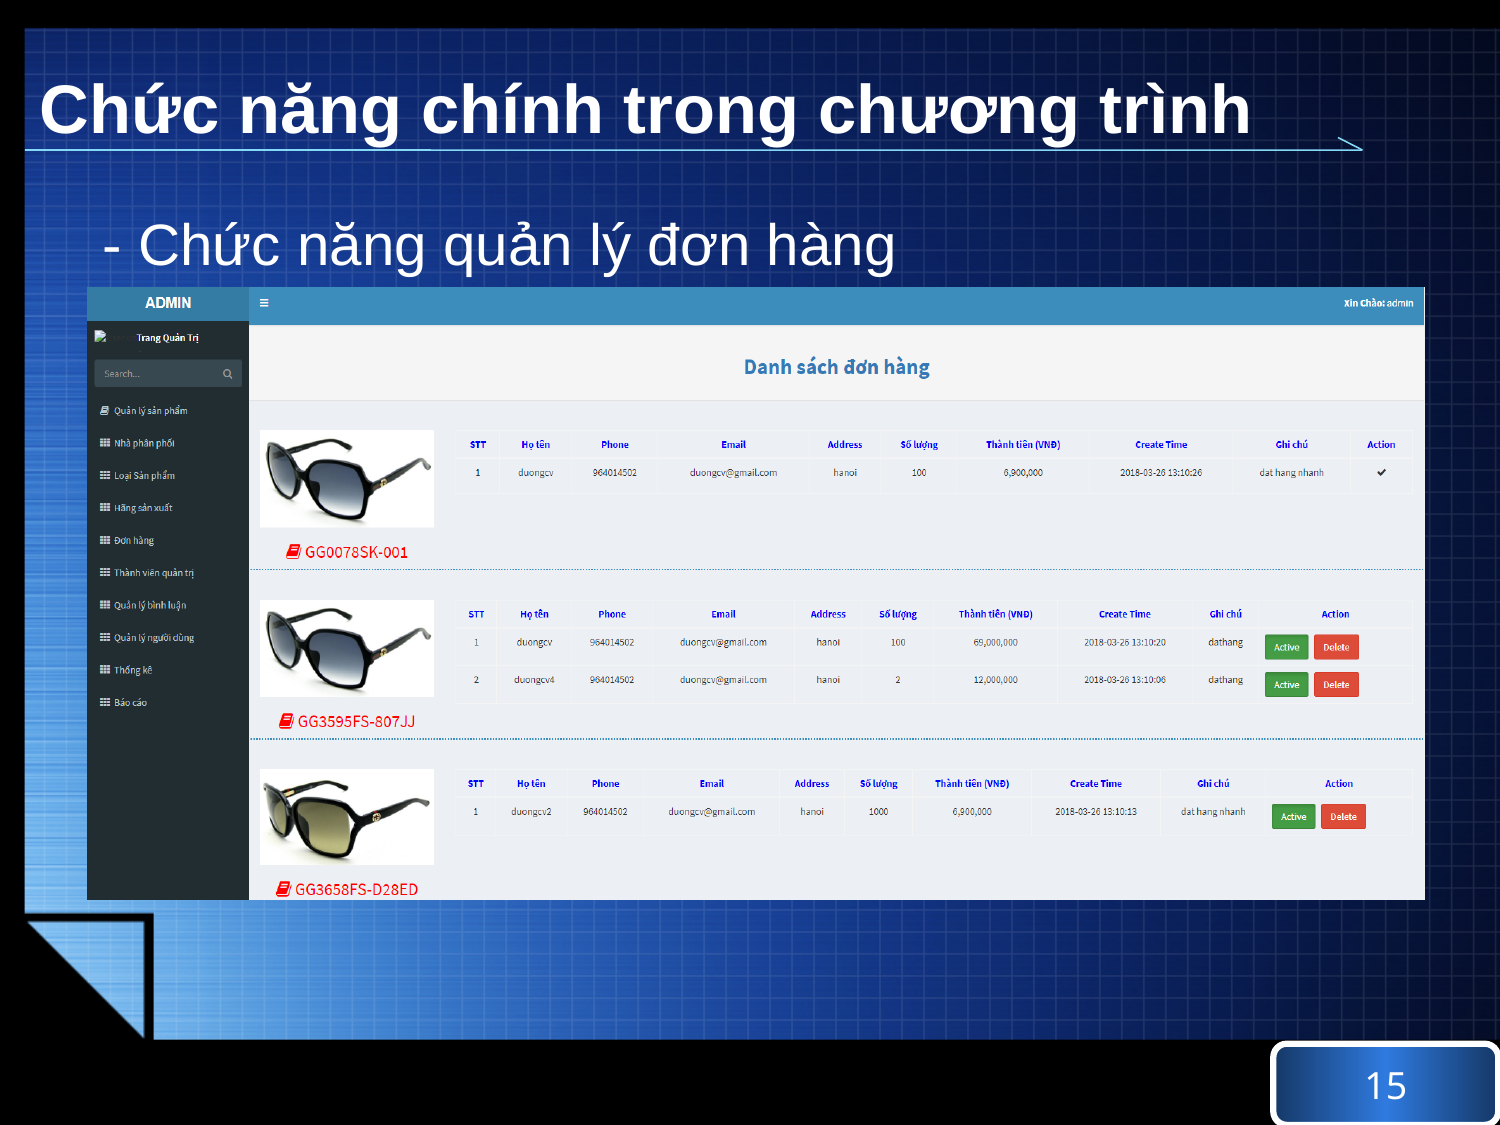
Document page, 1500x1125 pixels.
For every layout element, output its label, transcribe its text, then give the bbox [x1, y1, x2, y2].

list - Chức năng quản lý đơn hàng [87, 199, 1426, 287]
picture [0, 0, 1500, 1125]
text_box 15 [1273, 1043, 1499, 1125]
list - Chức năng quản lý đơn hàng [87, 907, 1426, 1051]
title Chức năng chính trong chương trình [24, 68, 1388, 144]
